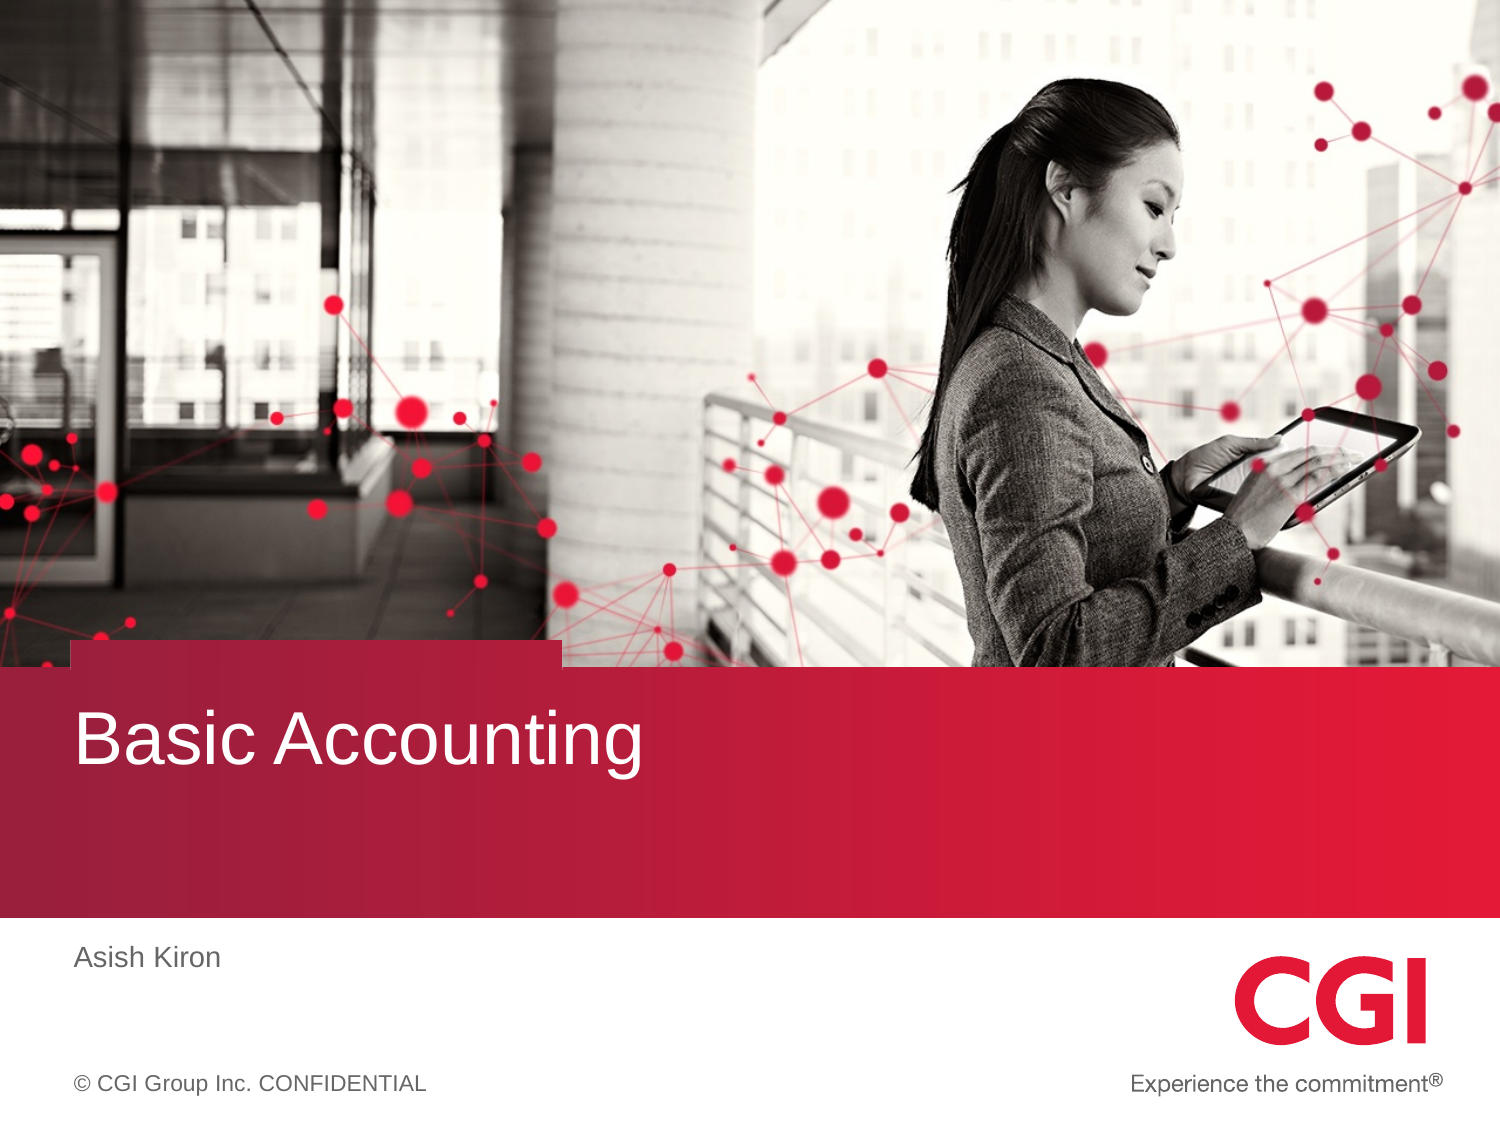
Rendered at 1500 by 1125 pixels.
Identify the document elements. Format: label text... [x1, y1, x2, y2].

subtitle Asish Kiron [73, 938, 1039, 1063]
title Basic Accounting [73, 689, 1428, 894]
picture [0, 0, 1500, 918]
